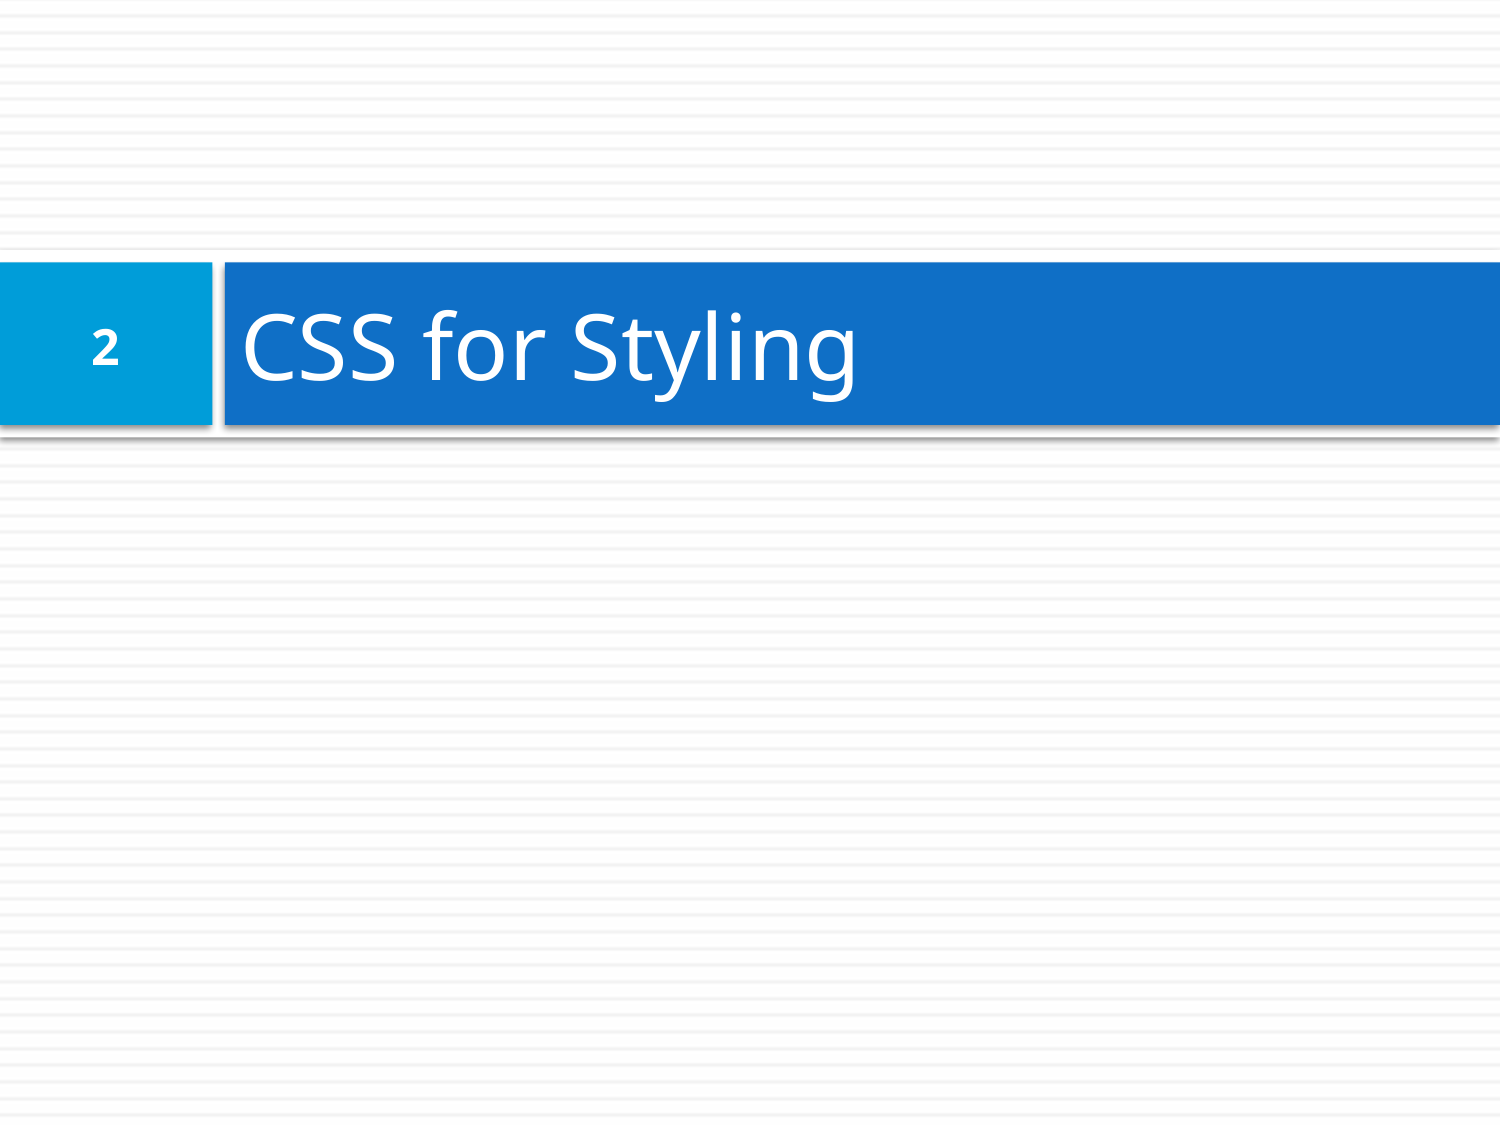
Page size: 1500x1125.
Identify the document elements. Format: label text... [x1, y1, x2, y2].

title CSS for Styling [224, 262, 1476, 426]
slide_number 2 [0, 287, 213, 403]
